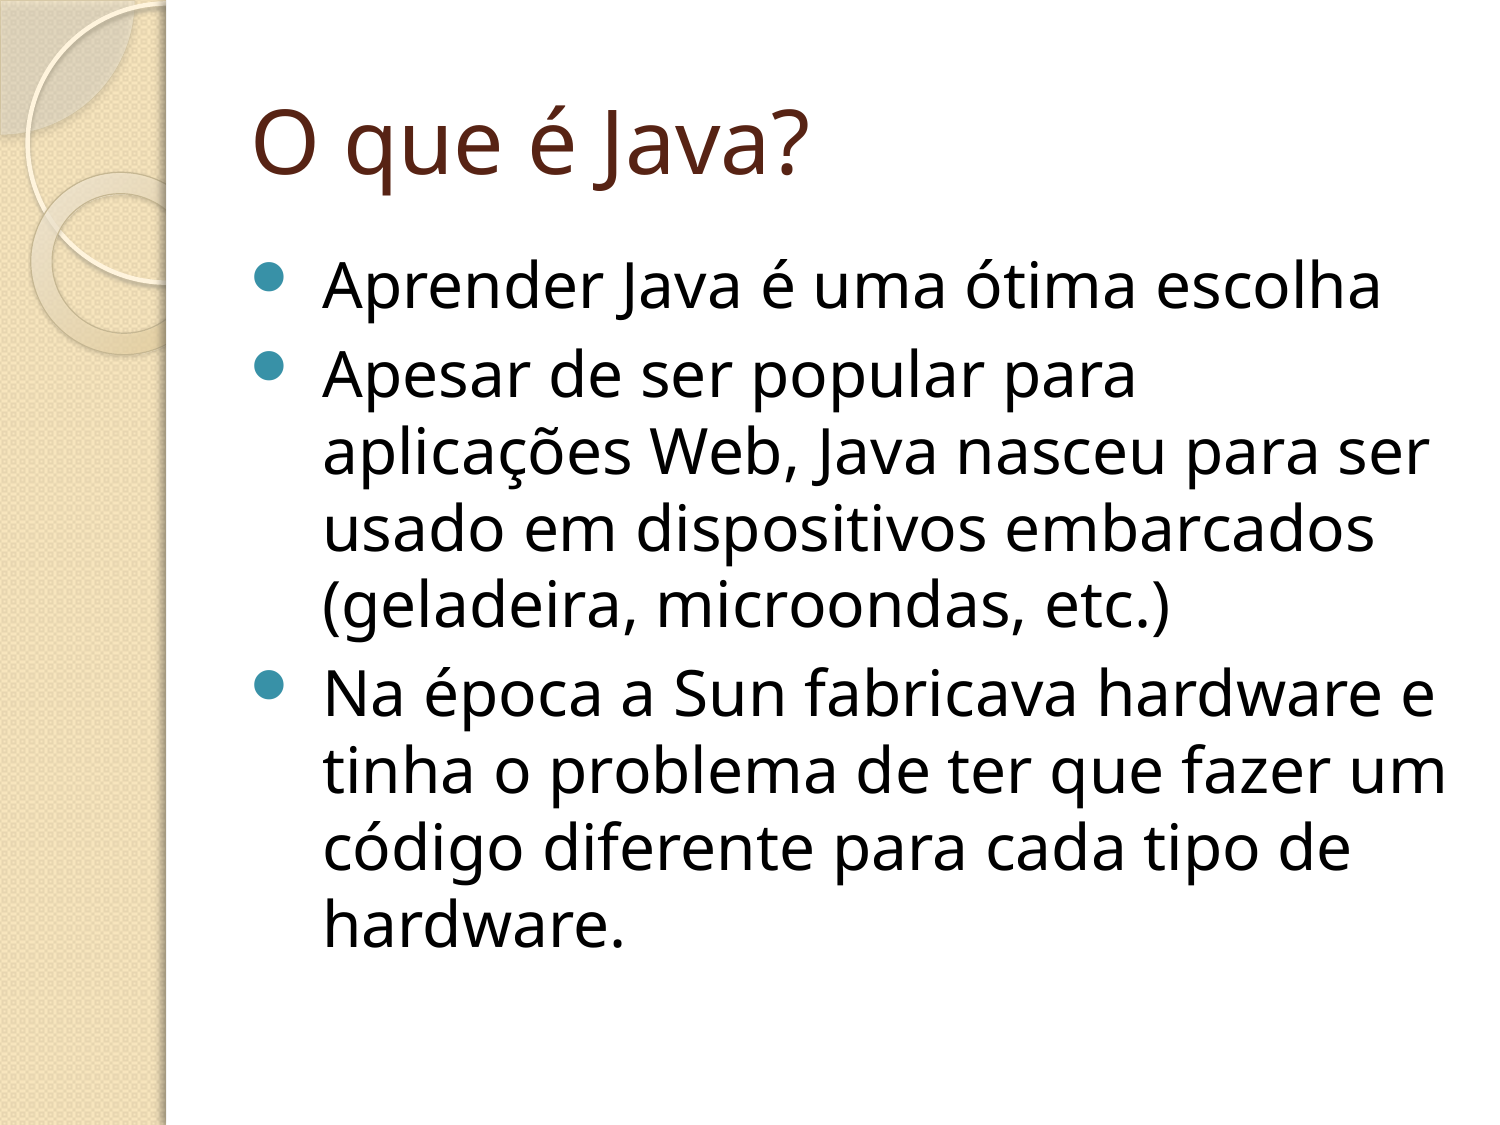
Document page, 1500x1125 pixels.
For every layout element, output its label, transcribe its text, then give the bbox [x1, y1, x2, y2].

title O que é Java? [235, 45, 1466, 233]
list Aprender Java é uma ótima escolha Apesar de ser popular para aplicações Web, Java nasceu para ser usado em dispositivos embarcados (geladeira, microondas, etc.) Na época a Sun fabricava hardware e tinha o problema de ter que fazer um código diferente para cada tipo de hardware. [235, 237, 1466, 1025]
